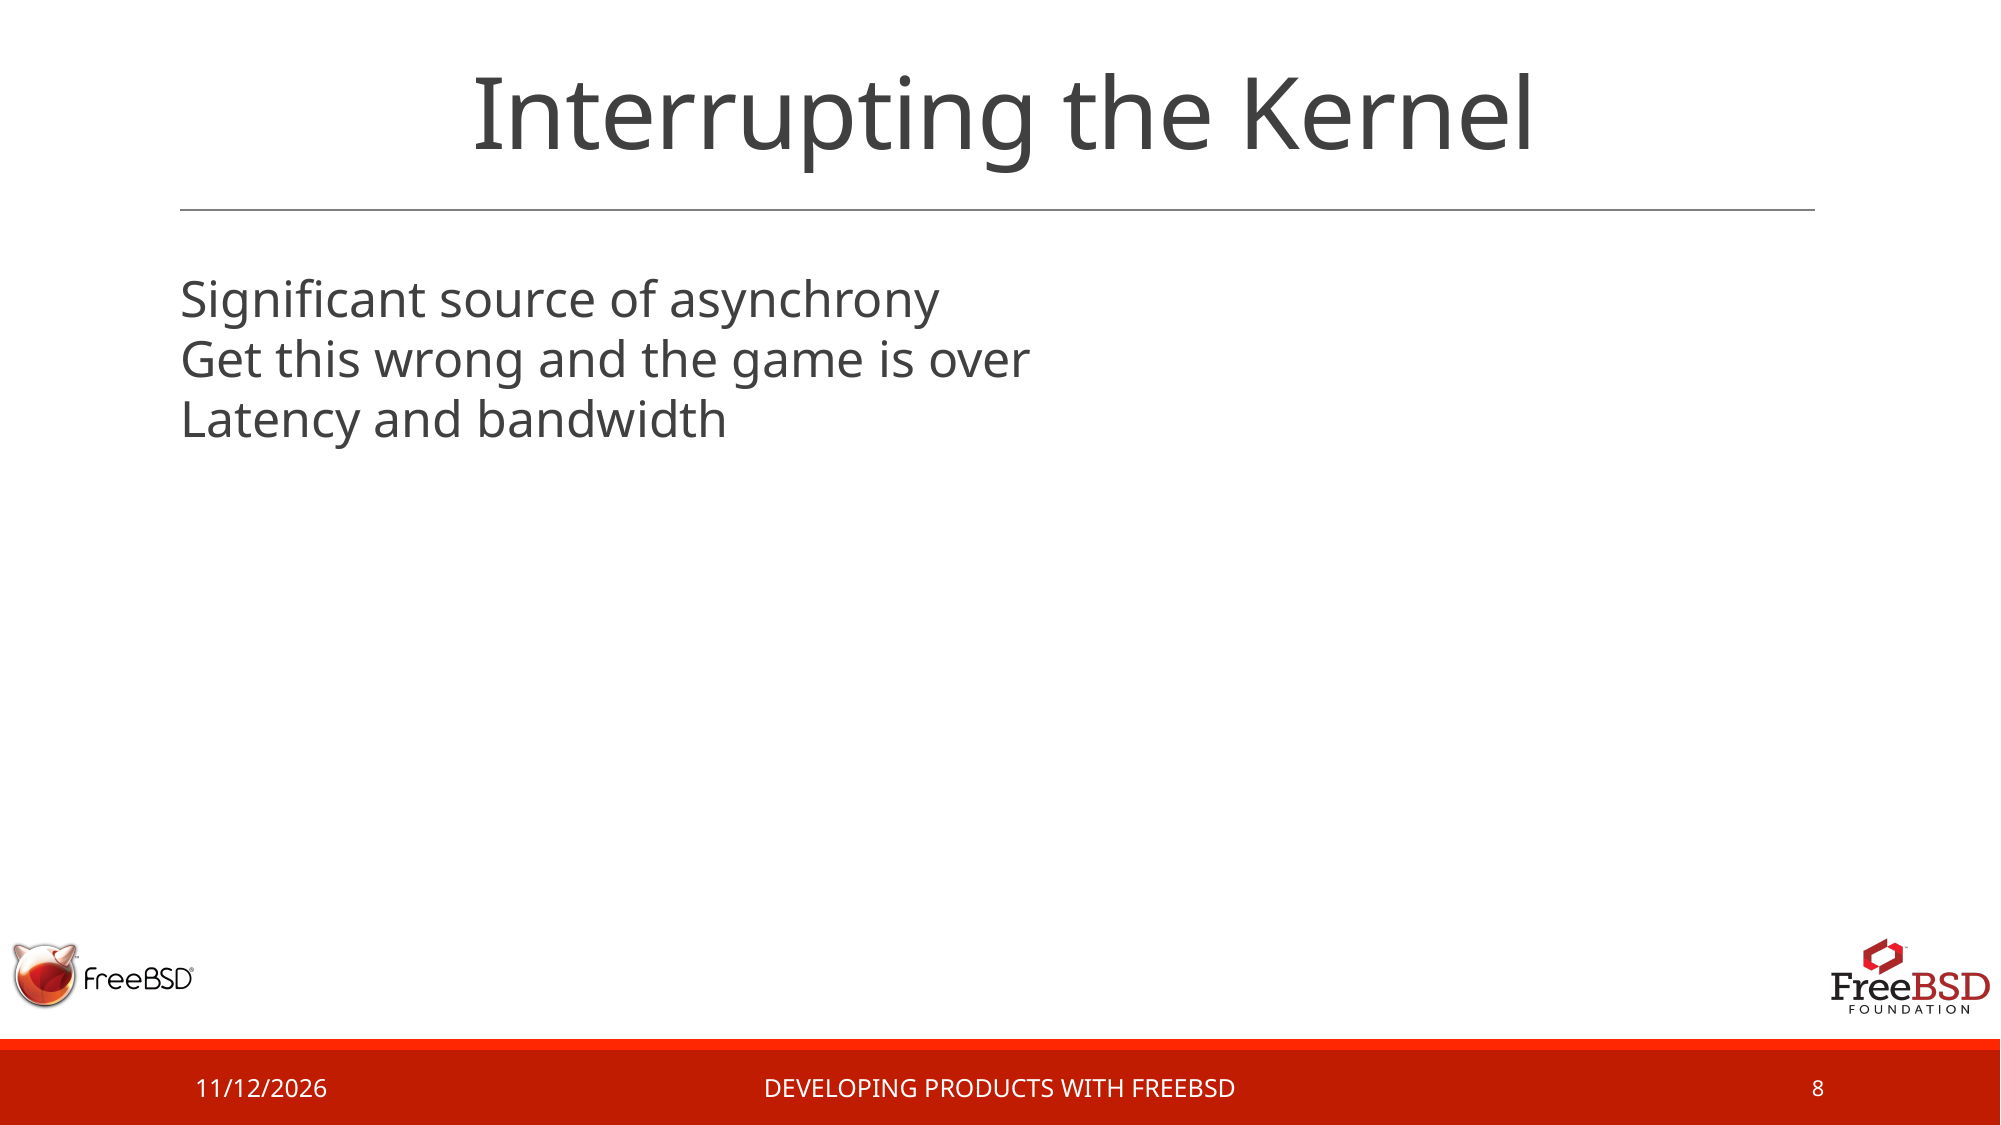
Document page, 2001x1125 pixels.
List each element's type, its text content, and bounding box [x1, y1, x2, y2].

title Interrupting the Kernel [180, 47, 1830, 191]
picture [0, 931, 194, 1021]
list Significant source of asynchrony Get this wrong and the game is over Latency and bandwidth [180, 259, 1830, 963]
slide_number 8 [1624, 1059, 1840, 1120]
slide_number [180, 1059, 586, 1120]
footer Developing Products with FreeBSD [604, 1059, 1396, 1120]
